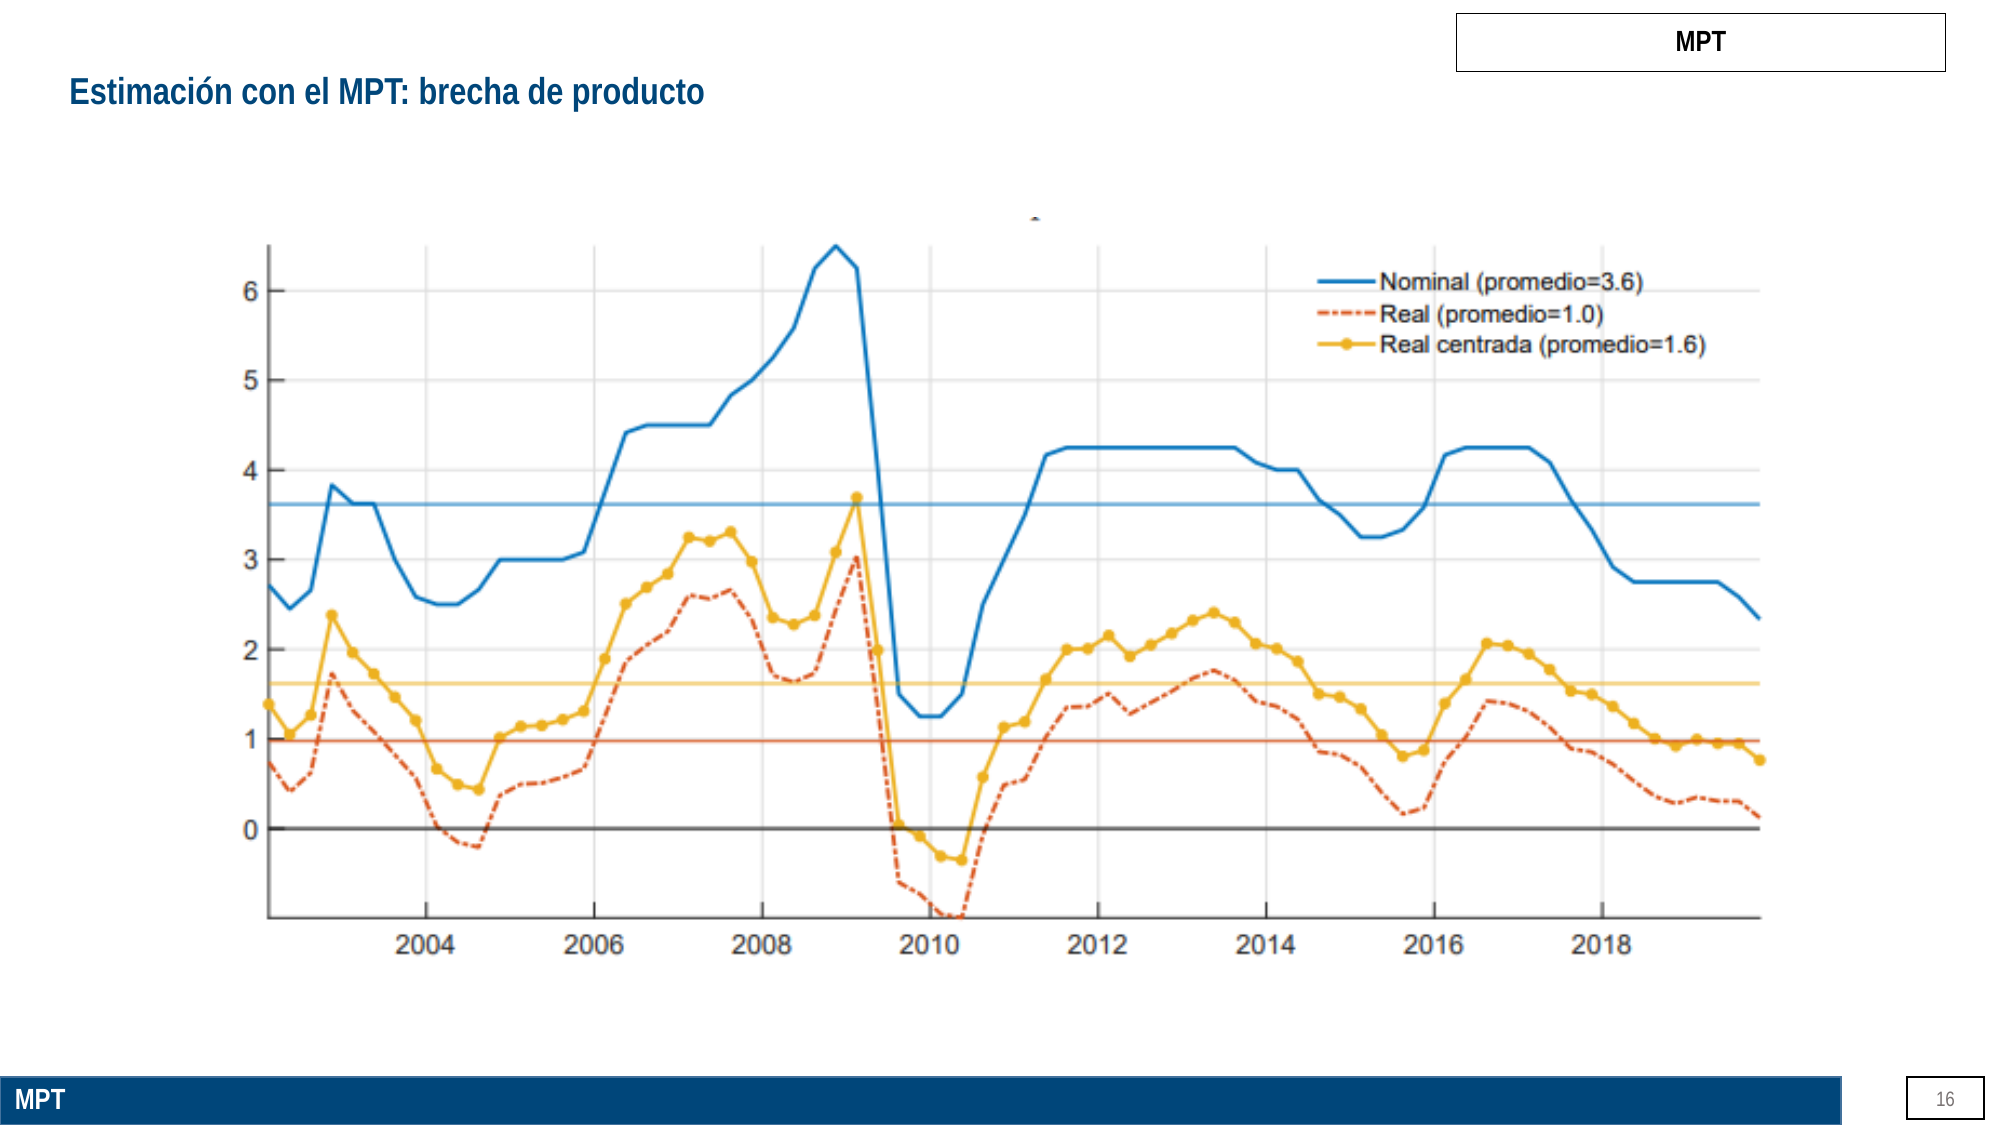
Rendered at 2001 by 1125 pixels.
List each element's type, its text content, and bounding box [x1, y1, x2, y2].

list Estimación con el MPT: brecha de producto [54, 65, 1946, 124]
title MPT [1456, 13, 1946, 65]
picture [220, 217, 1780, 961]
list MPT [0, 1077, 1841, 1125]
slide_number 16 [1906, 1077, 1985, 1119]
